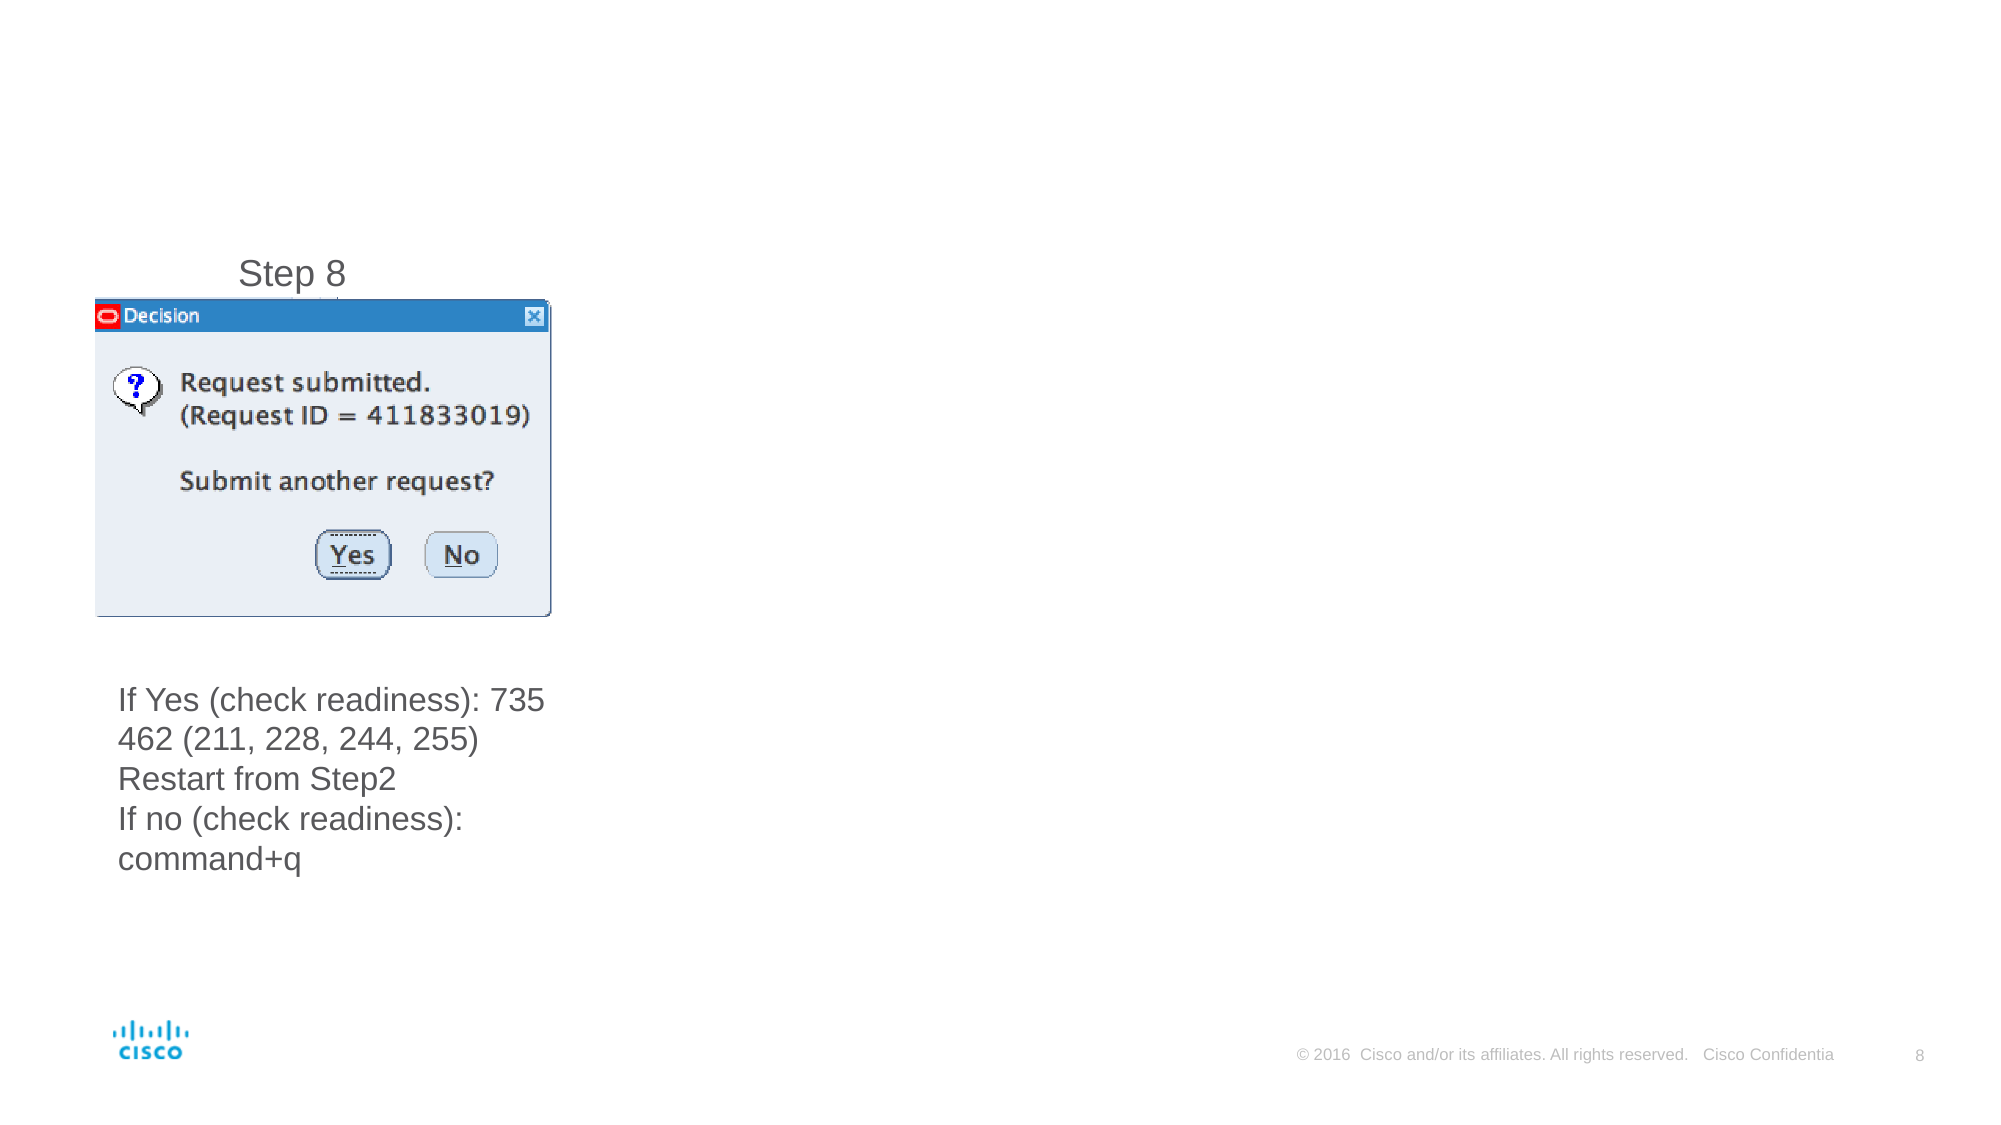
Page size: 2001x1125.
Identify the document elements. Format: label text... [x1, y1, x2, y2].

picture [95, 297, 559, 617]
text_box If Yes (check readiness): 735 462 (211, 228, 244, 255) Restart from Step2 If no (check readiness): command+q [103, 670, 566, 885]
text_box Step 8 [223, 241, 362, 295]
picture [104, 1011, 198, 1070]
